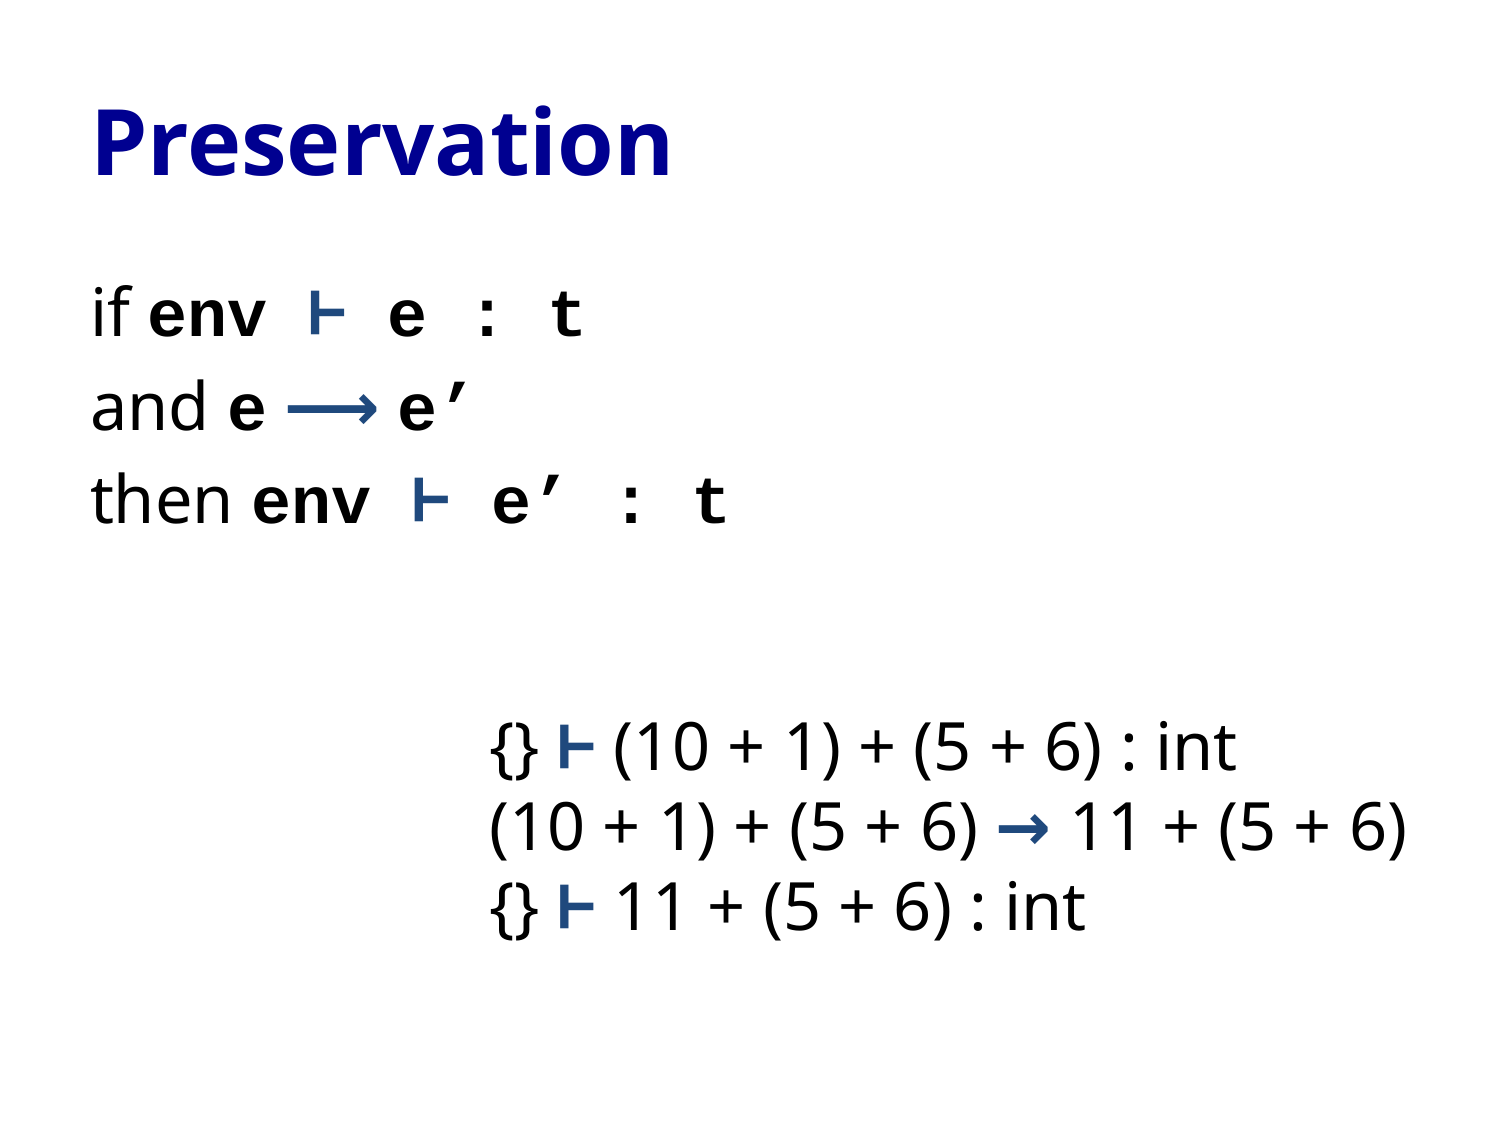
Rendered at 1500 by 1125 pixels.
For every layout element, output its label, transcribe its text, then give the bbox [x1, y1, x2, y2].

text_box {} ⊢ (10 + 1) + (5 + 6) : int (10 + 1) + (5 + 6) → 11 + (5 + 6) {} ⊢ 11 + (5 + 6) : int [474, 696, 1423, 952]
list if env ⊢ e : t and e ⟶ e’ then env ⊢ e’ : t [75, 262, 1425, 1005]
title Preservation [75, 45, 1425, 233]
